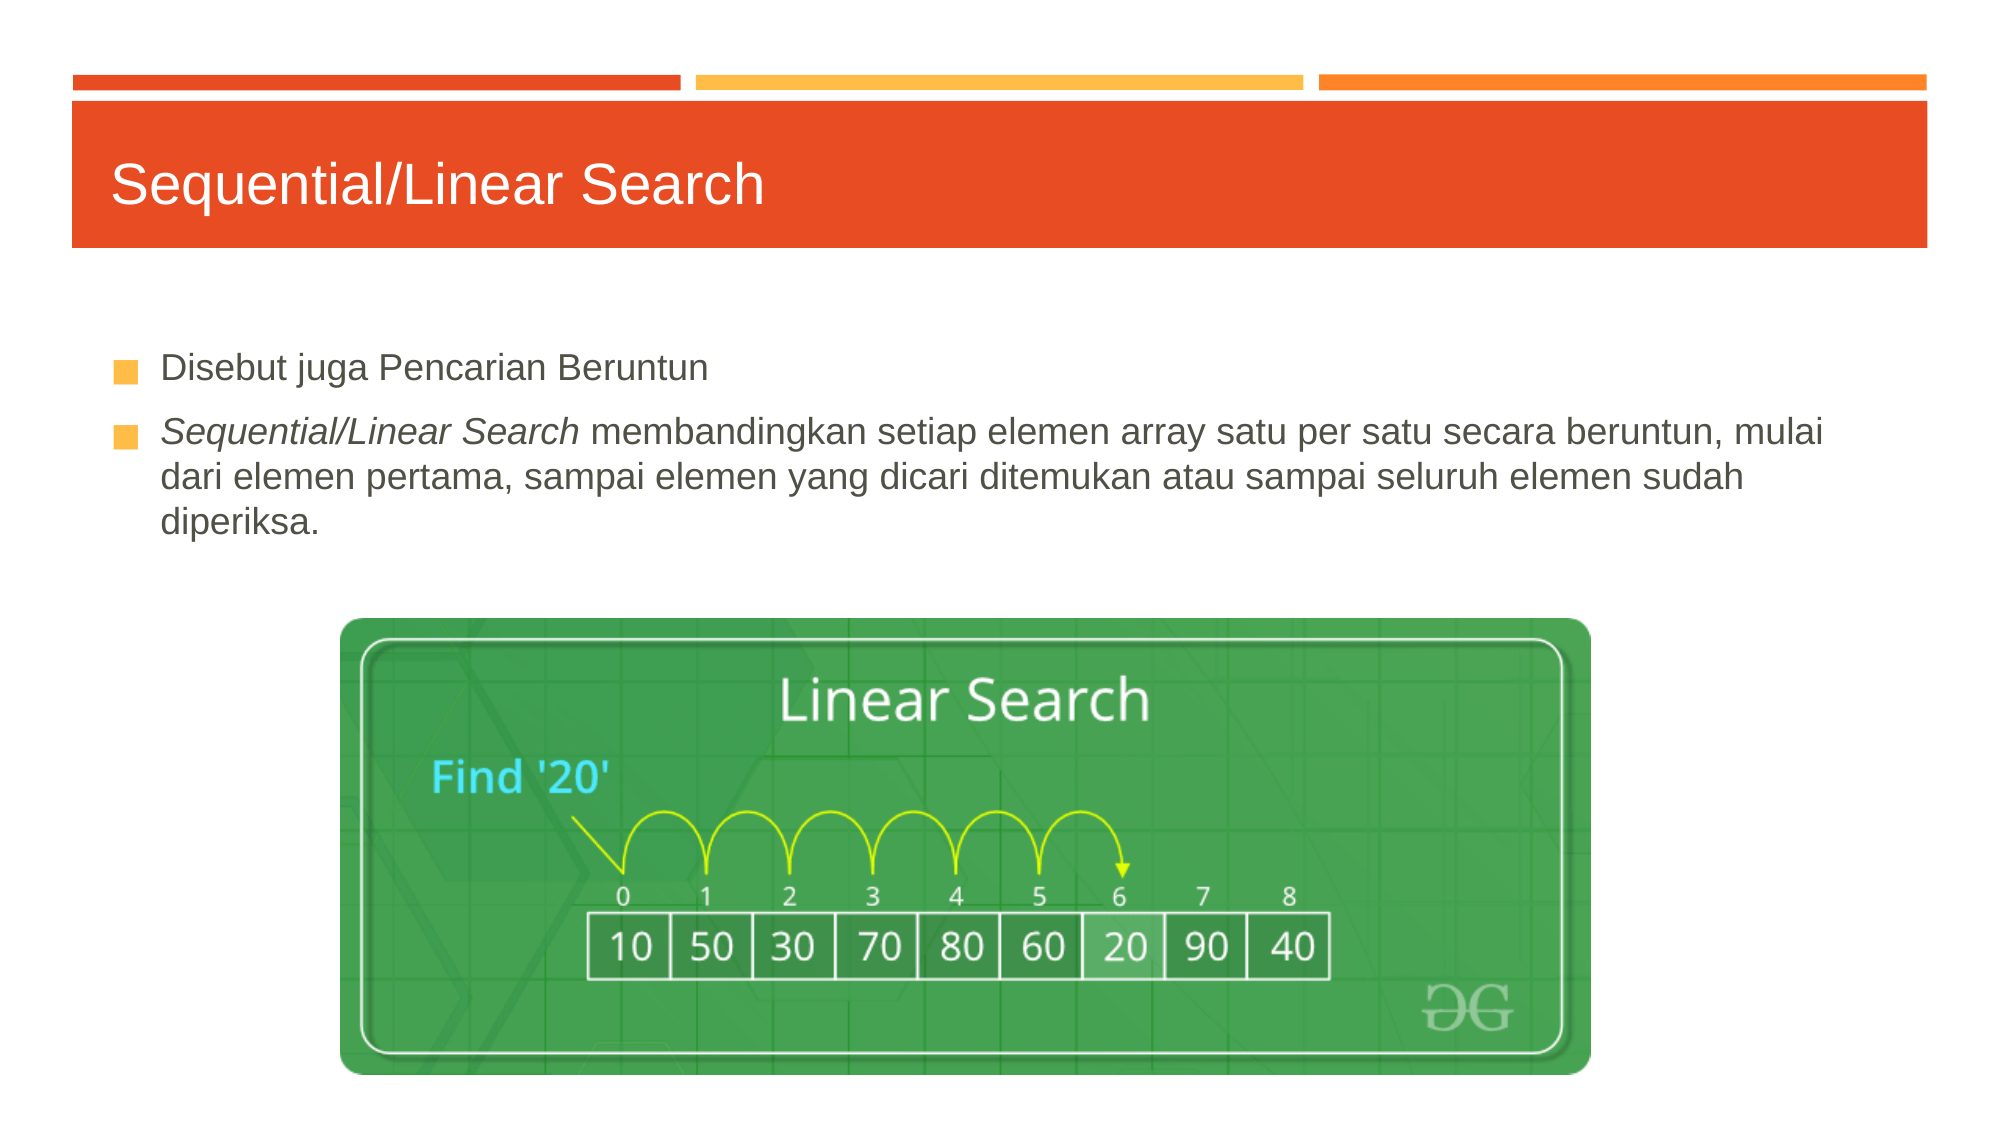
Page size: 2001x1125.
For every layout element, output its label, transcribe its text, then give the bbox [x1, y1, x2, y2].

picture [340, 618, 1592, 1076]
list Disebut juga Pencarian Beruntun Sequential/Linear Search membandingkan setiap elemen array satu per satu secara beruntun, mulai dari elemen pertama, sampai elemen yang dicari ditemukan atau sampai seluruh elemen sudah diperiksa. [95, 334, 1905, 600]
title Sequential/Linear Search [95, 115, 1905, 248]
